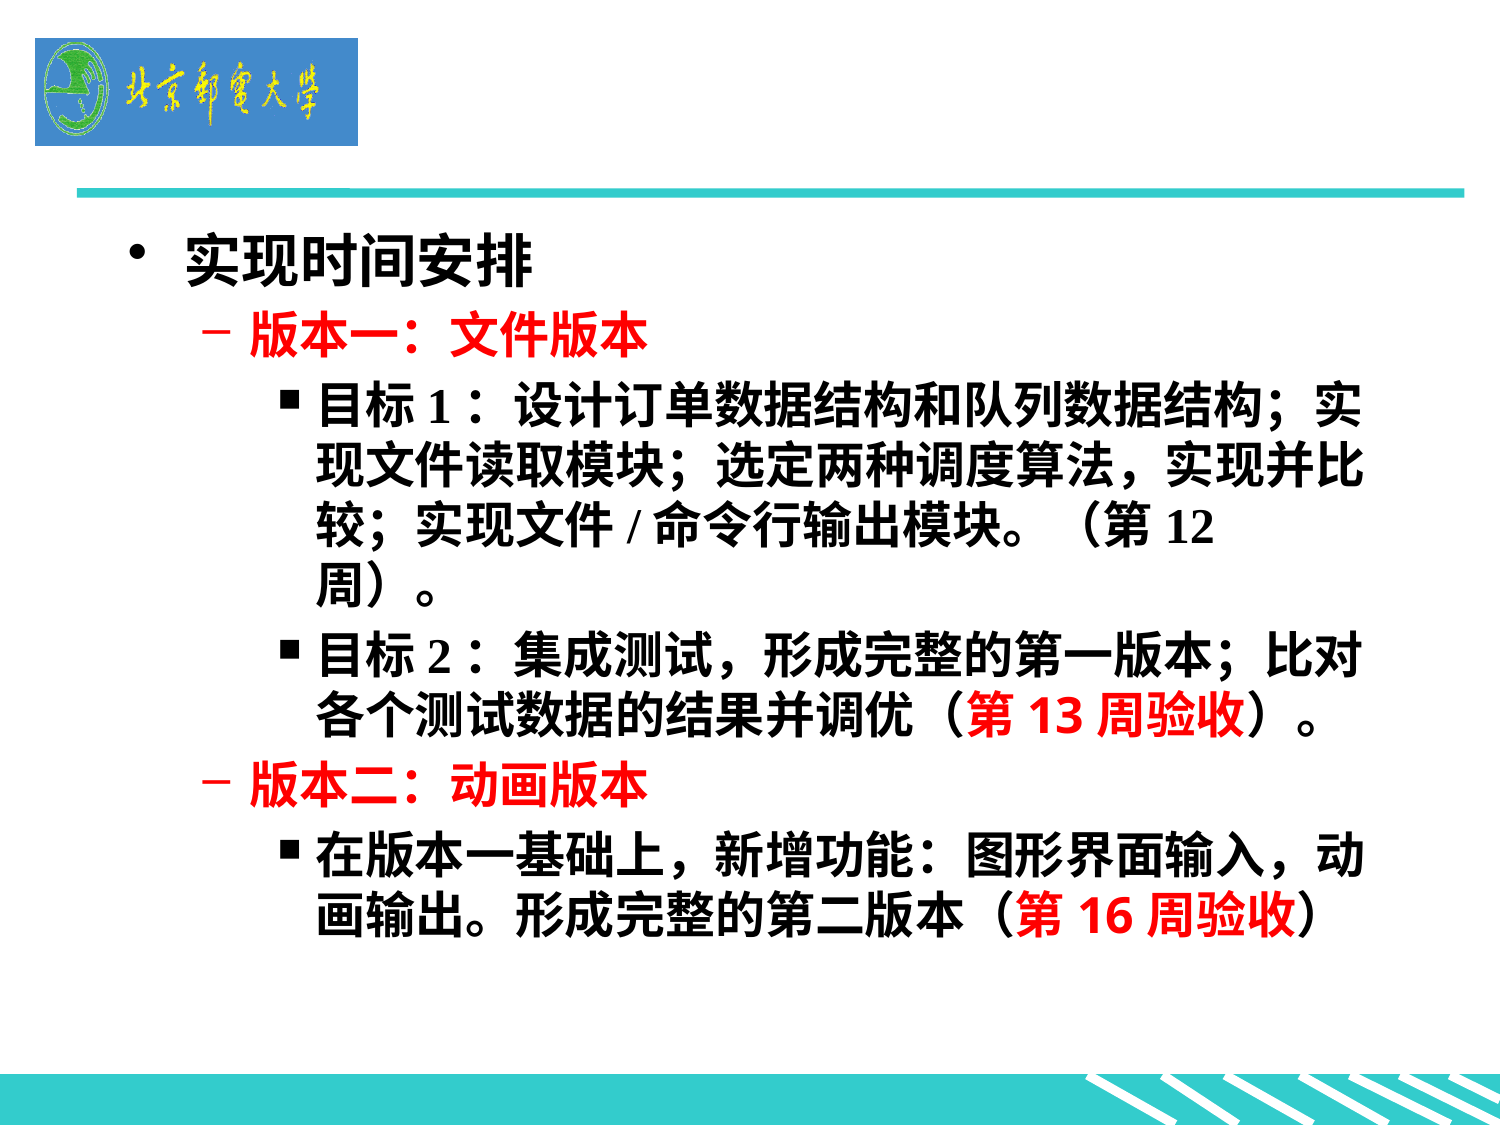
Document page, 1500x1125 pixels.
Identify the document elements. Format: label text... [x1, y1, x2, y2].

picture [34, 37, 358, 146]
slide_number [1137, 1037, 1451, 1113]
list 实现时间安排 版本一：文件版本 目标1：设计订单数据结构和队列数据结构；实现文件读取模块；选定两种调度算法，实现并比较；实现文件/命令行输出模块。（第12周）。 目标2：集成测试，形成完整的第一版本；比对各个测试数据的结果并调优（第13周验收）。 版本二：动画版本 在版本一基础上，新增功能：图形界面输入，动画输出。形成完整的第二版本（第16周验收） [112, 216, 1388, 974]
